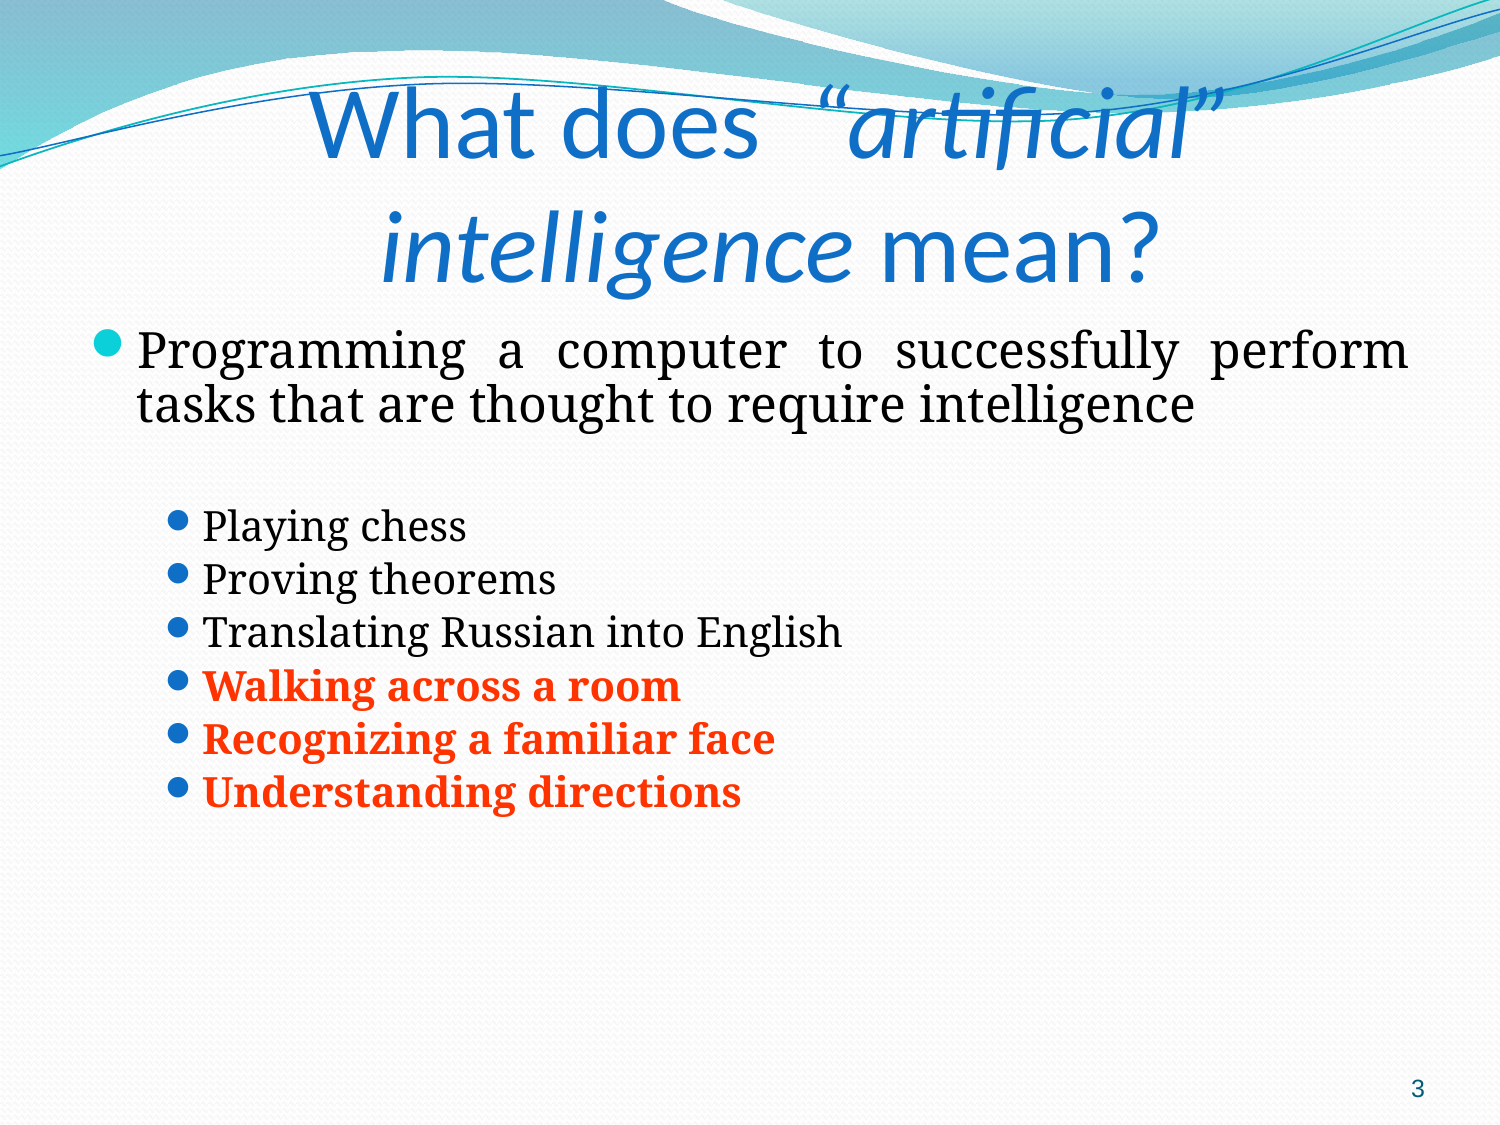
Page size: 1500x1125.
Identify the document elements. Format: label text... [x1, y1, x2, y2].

title What does “artificial” intelligence mean? [75, 47, 1469, 303]
slide_number 3 [1299, 1042, 1425, 1103]
list Programming a computer to successfully perform tasks that are thought to require intelligence Playing chess Proving theorems Translating Russian into English Walking across a room Recognizing a familiar face Understanding directions [75, 317, 1425, 1038]
